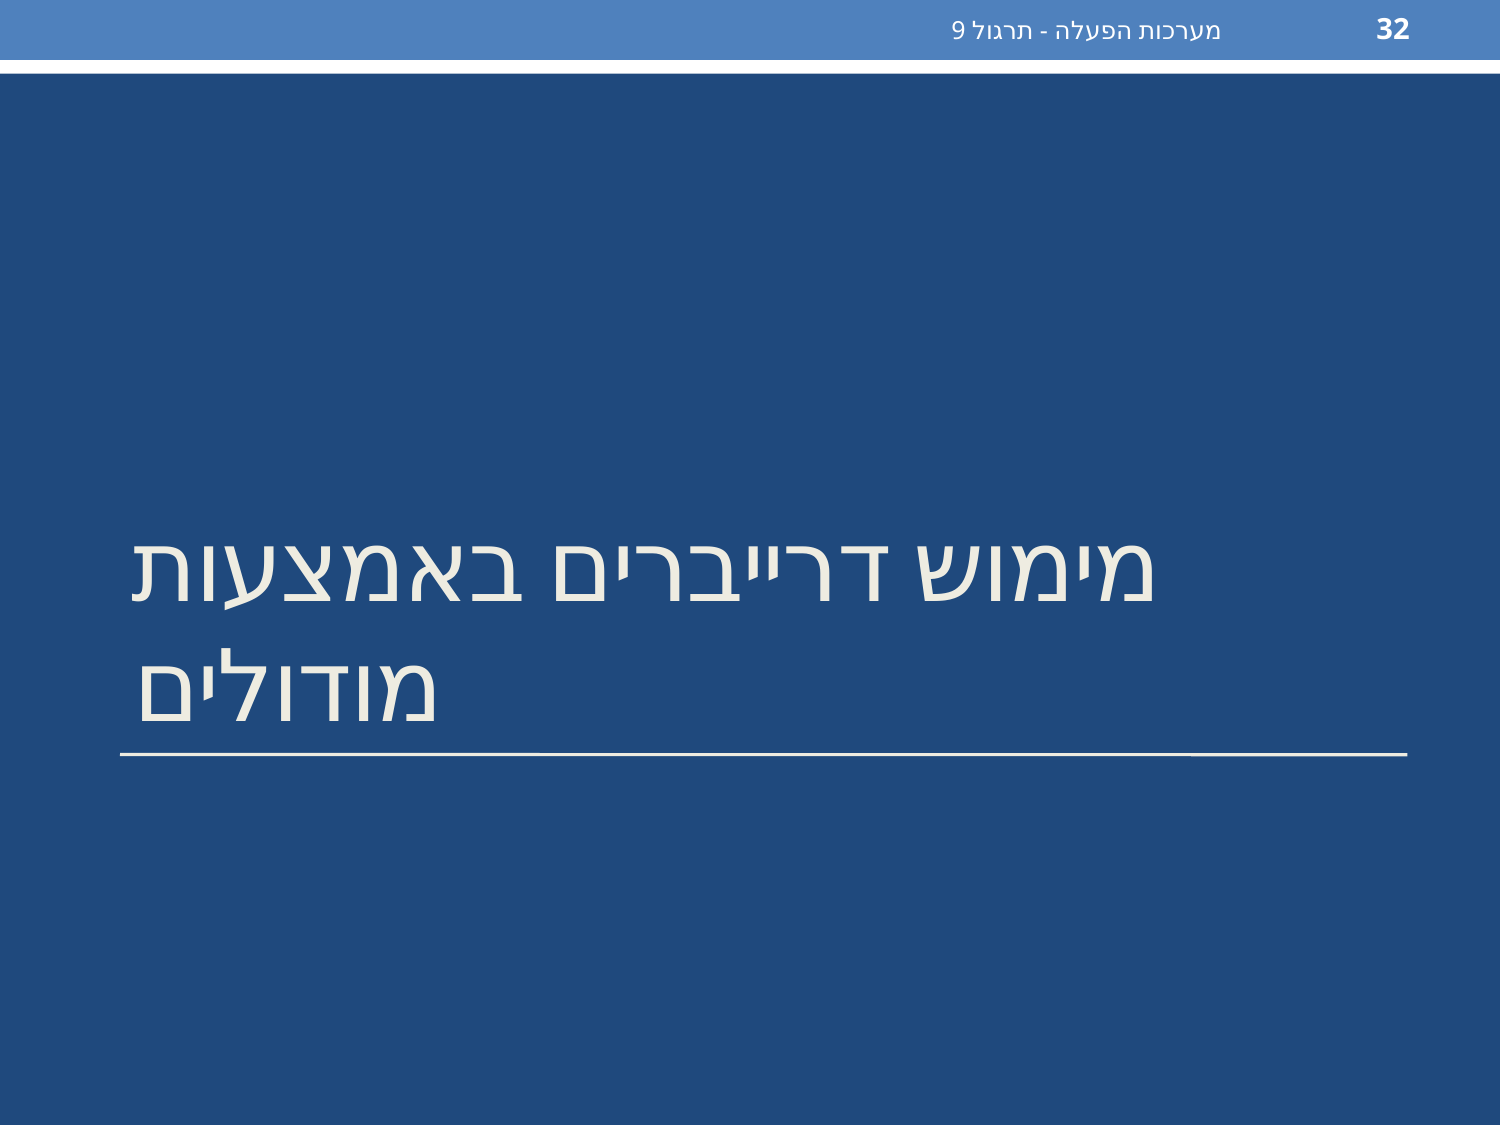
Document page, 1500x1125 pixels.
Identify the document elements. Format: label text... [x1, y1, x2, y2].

footer מערכות הפעלה - תרגול 9 [562, 3, 1238, 57]
title מימוש דרייברים באמצעות מודולים [118, 387, 1394, 749]
slide_number 32 [1250, 3, 1425, 57]
